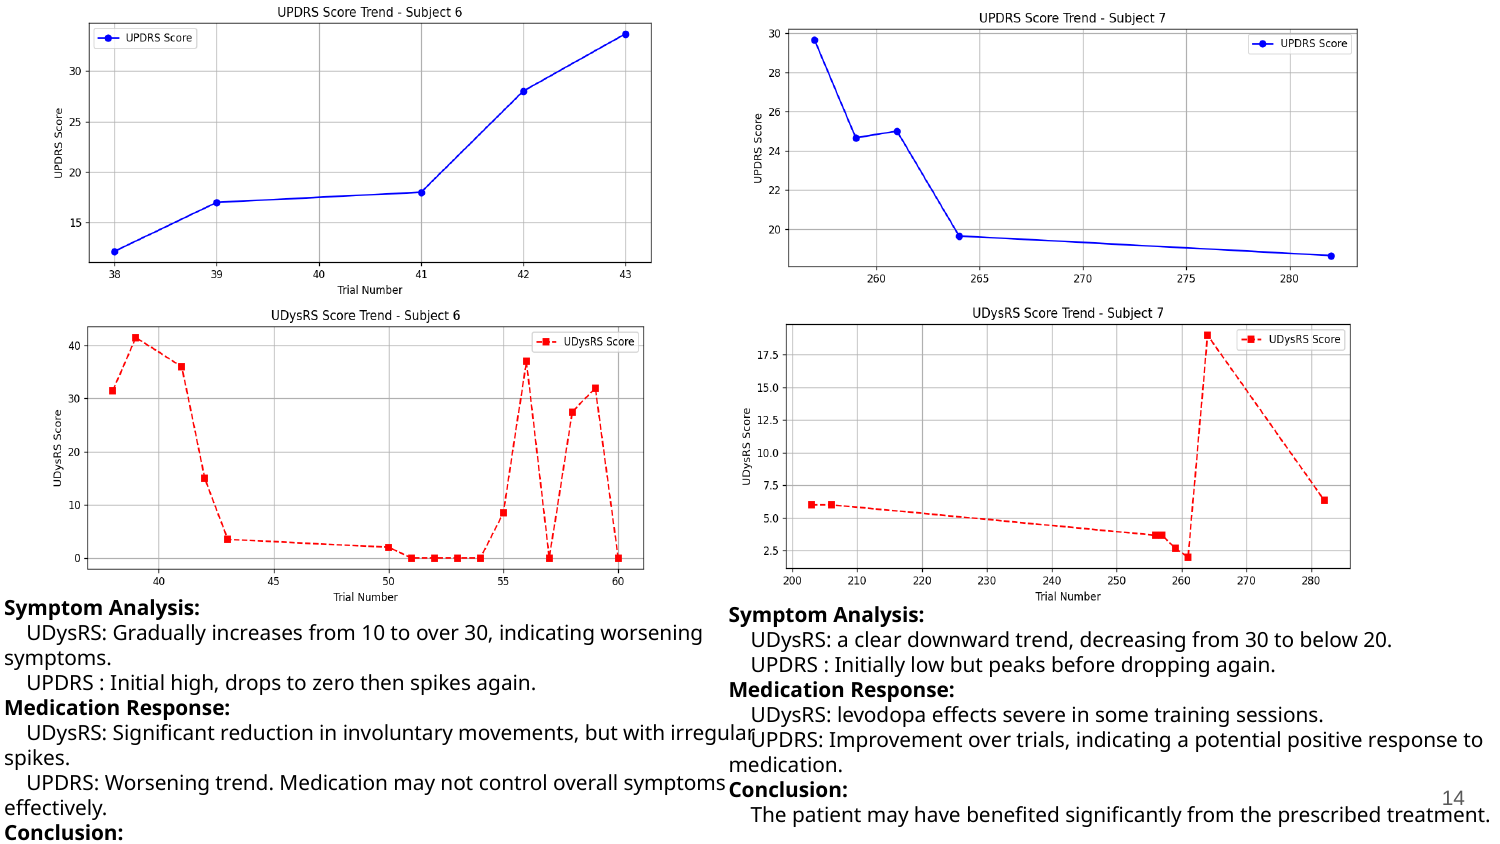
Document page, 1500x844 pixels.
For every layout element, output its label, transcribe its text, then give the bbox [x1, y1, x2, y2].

picture [52, 0, 653, 296]
picture [749, 5, 1363, 287]
picture [50, 305, 653, 602]
text_box Symptom Analysis: UDysRS: a clear downward trend, decreasing from 30 to below 20. UPDRS : Initially low but peaks before dropping again. Medication Response: UDysRS: levodopa effects severe in some training sessions. UPDRS: Improvement over trials, indicating a potential positive response to medication. Conclusion: The patient may have benefited significantly from the prescribed treatment. [713, 594, 1500, 834]
picture [738, 305, 1352, 602]
text_box Symptom Analysis: UDysRS: Gradually increases from 10 to over 30, indicating worsening symptoms. UPDRS : Initial high, drops to zero then spikes again. Medication Response: UDysRS: Significant reduction in involuntary movements, but with irregular spikes. UPDRS: Worsening trend. Medication may not control overall symptoms effectively. Conclusion: Treatment may require reassessment or stronger medication. [0, 587, 788, 844]
